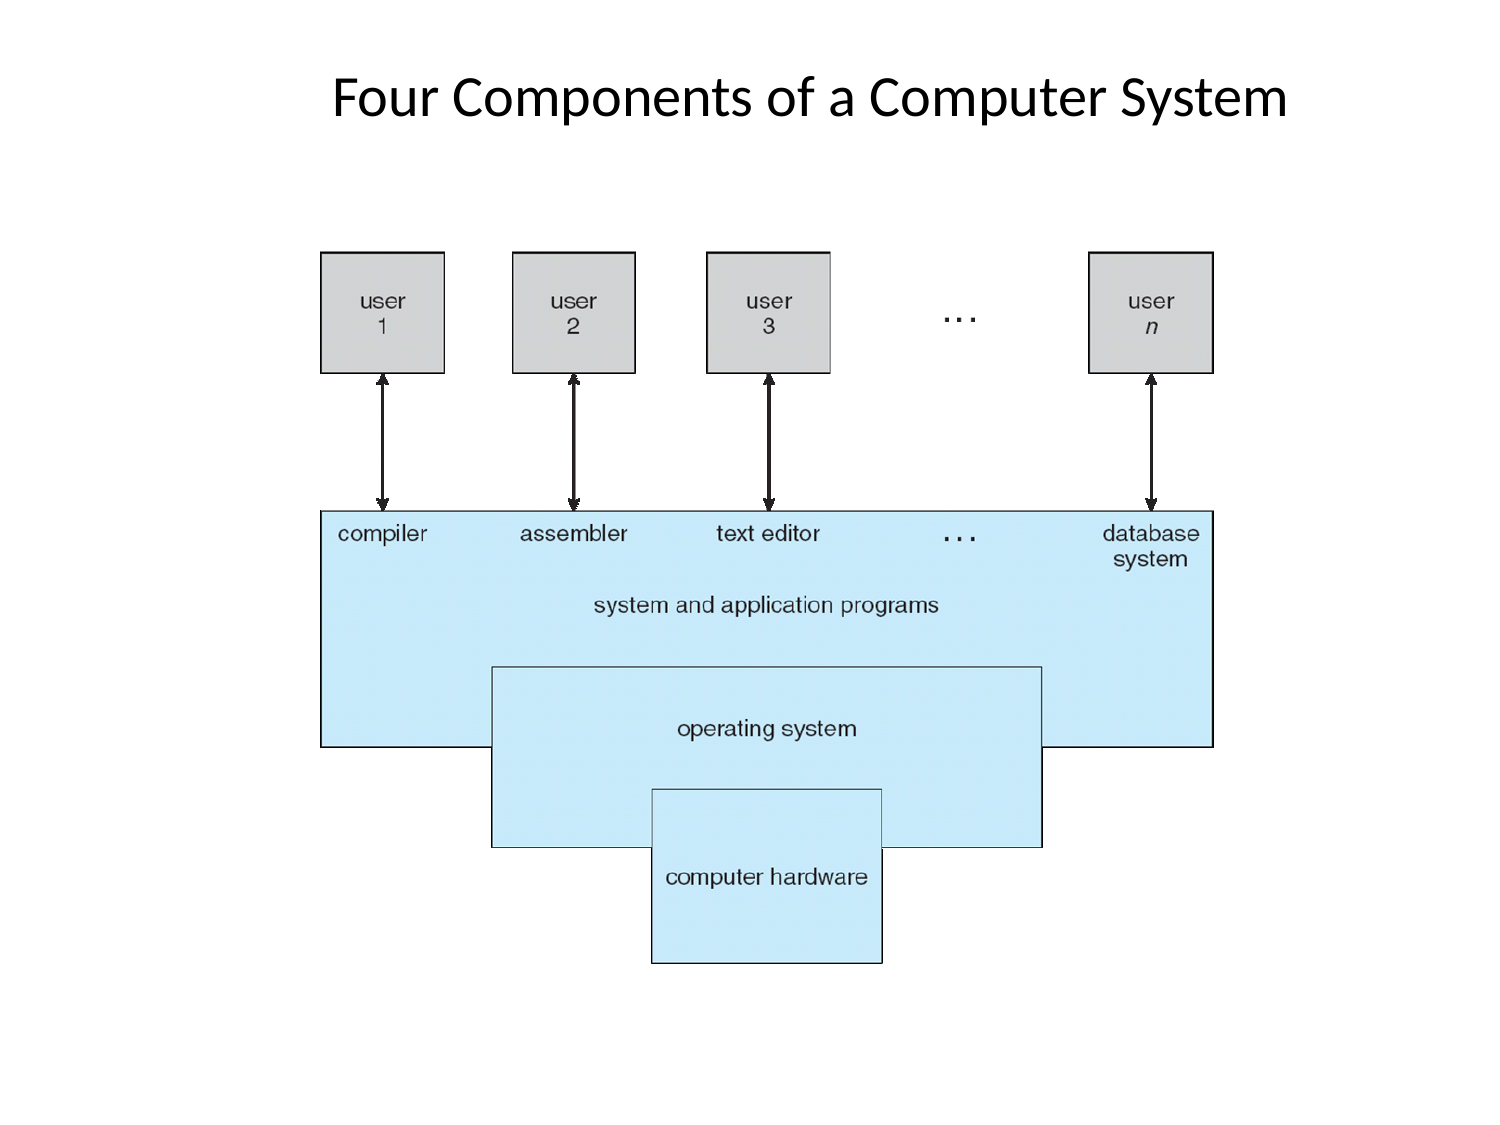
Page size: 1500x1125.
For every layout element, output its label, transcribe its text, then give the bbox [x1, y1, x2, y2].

title Four Components of a Computer System [135, 45, 1486, 141]
picture [319, 251, 1215, 964]
